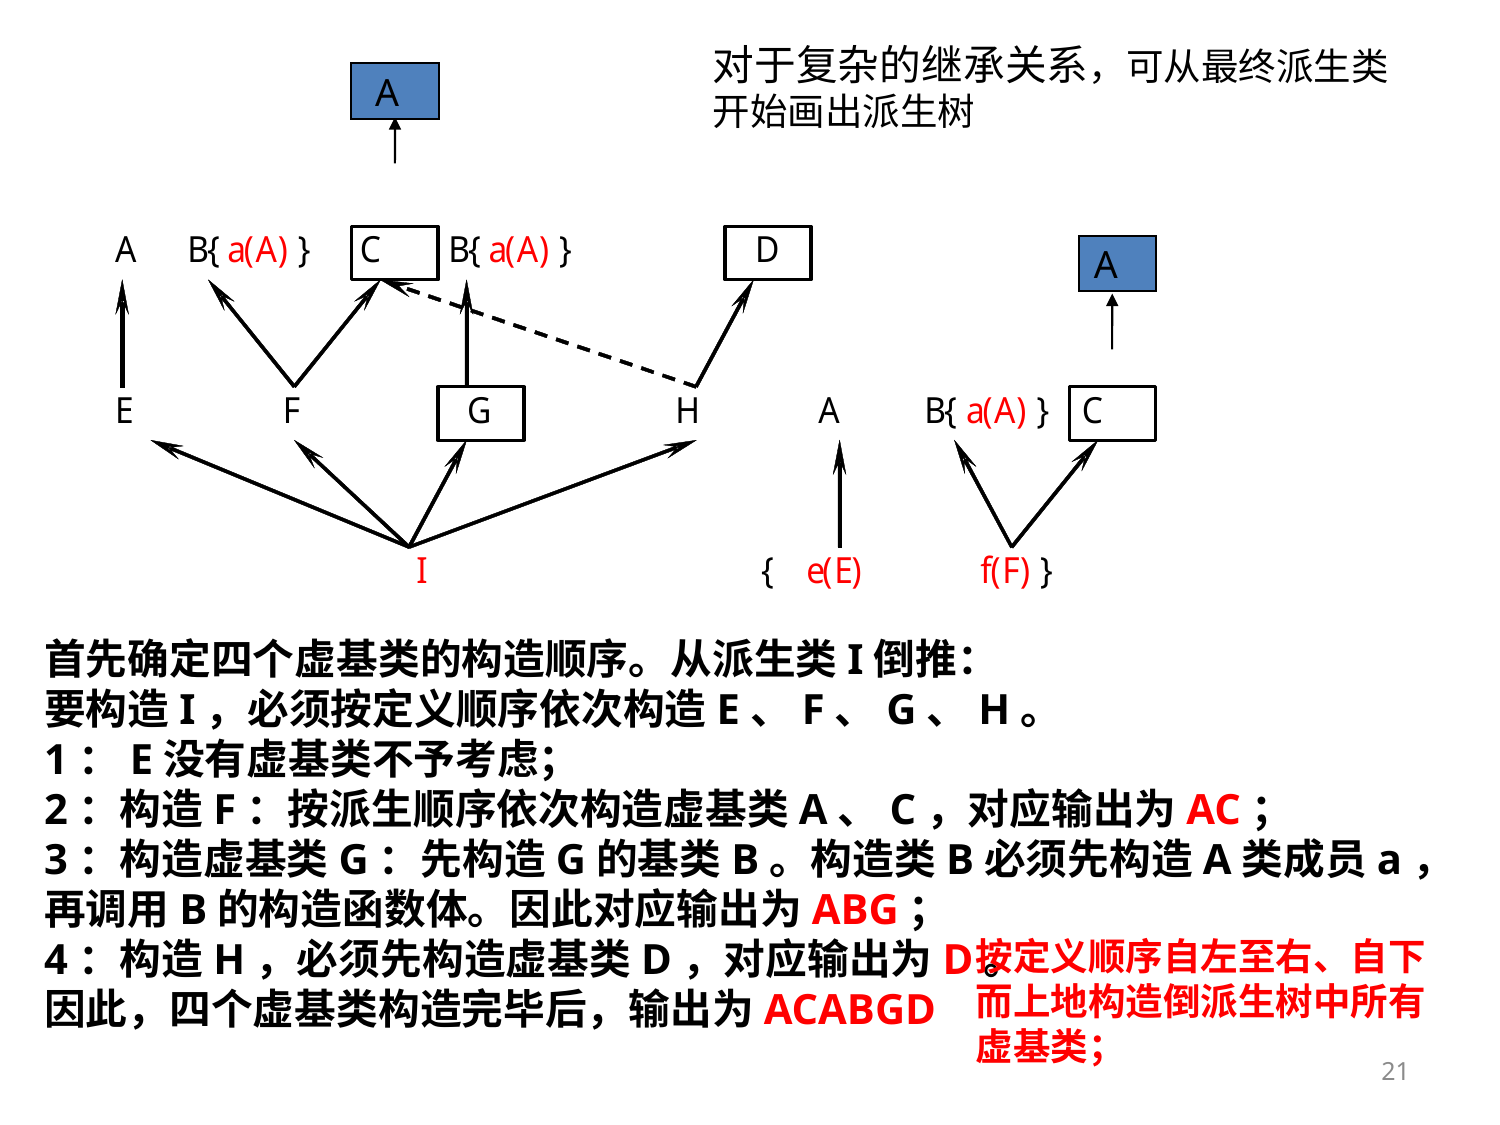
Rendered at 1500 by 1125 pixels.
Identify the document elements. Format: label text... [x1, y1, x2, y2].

text_box 首先确定四个虚基类的构造顺序。从派生类I倒推： 要构造I，必须按定义顺序依次构造E、F、G、H。 1：E没有虚基类不予考虑； 2：构造F：按派生顺序依次构造虚基类A、C，对应输出为AC； 3：构造虚基类G：先构造G的基类B。构造类B必须先构造A类成员a，再调用B的构造函数体。因此对应输出为ABG； 4：构造H，必须先构造虚基类D，对应输出为D。 因此，四个虚基类构造完毕后，输出为ACABGD [29, 625, 1477, 1041]
text_box 按定义顺序自左至右、自下而上地构造倒派生树中所有虚基类； [960, 925, 1442, 1076]
text_box 对于复杂的继承关系，可从最终派生类 开始画出派生树 [697, 31, 1404, 141]
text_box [64, 62, 1187, 613]
slide_number 21 [1074, 1076, 1425, 1103]
